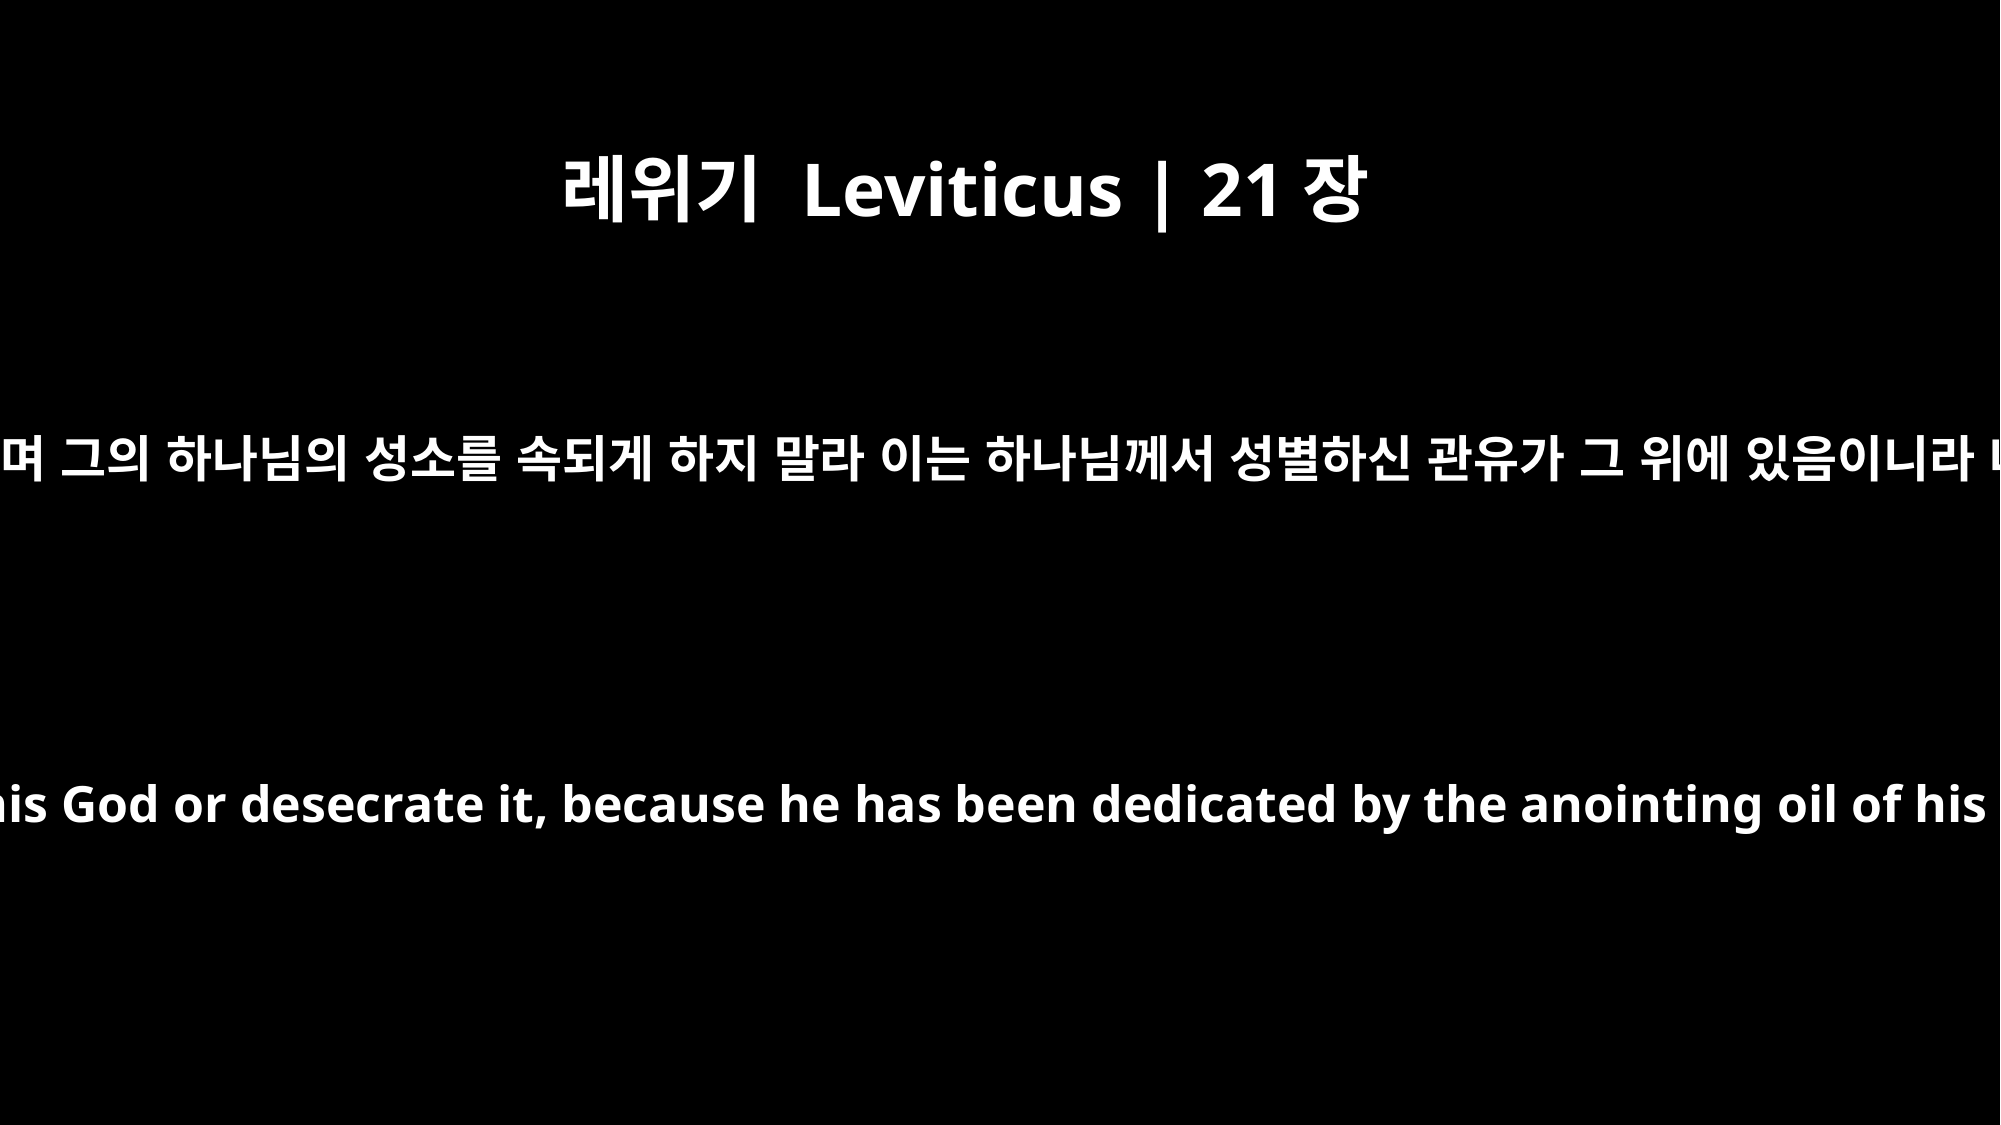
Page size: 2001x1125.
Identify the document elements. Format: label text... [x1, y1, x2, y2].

text_box 레위기 Leviticus | 21장 [546, 136, 1386, 239]
text_box nor leave the sanctuary of his God or desecrate it, because he has been dedicated by the anointing oil of his God. I am the LORD. [0, 764, 2000, 840]
text_box 12 그 성소에서 나오지 말며 그의 하나님의 성소를 속되게 하지 말라 이는 하나님께서 성별하신 관유가 그 위에 있음이니라 나는 여호와이니라 [0, 359, 2000, 495]
